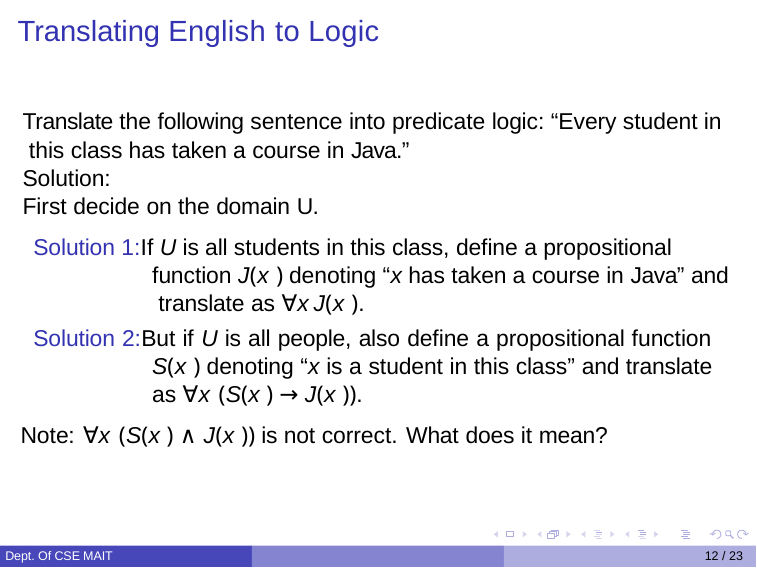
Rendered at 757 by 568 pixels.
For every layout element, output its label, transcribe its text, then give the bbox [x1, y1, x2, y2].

text_box Translate the following sentence into predicate logic: “Every student in this class has taken a course in Java.” Solution: First decide on the domain U. Solution 1:If U is all students in this class, define a propositional function J(x ) denoting “x has taken a course in Java” and translate as ∀x J(x ). Solution 2:But if U is all people, also define a propositional function S(x ) denoting “x is a student in this class” and translate as ∀x (S(x ) → J(x )). Note: ∀x (S(x ) ∧ J(x )) is not correct. What does it mean? [20, 105, 733, 448]
footer Dept. Of CSE MAIT [3, 546, 487, 568]
title Translating English to Logic [15, 9, 383, 108]
slide_number 12 / 23 [698, 546, 745, 568]
